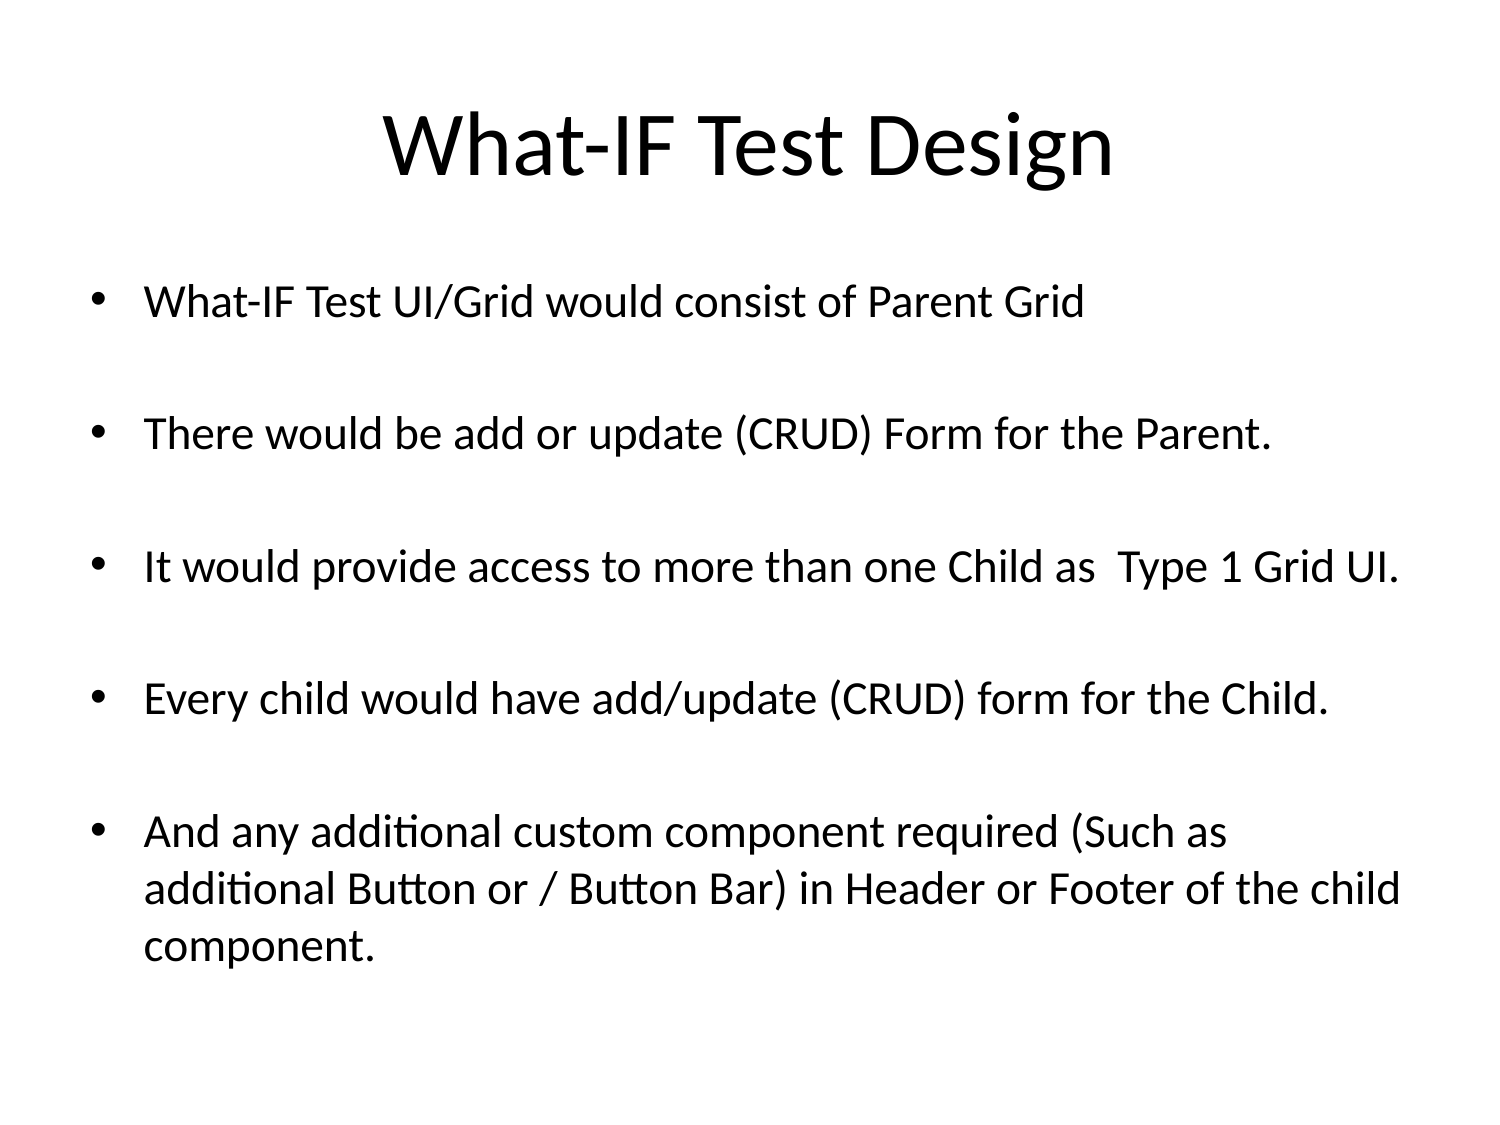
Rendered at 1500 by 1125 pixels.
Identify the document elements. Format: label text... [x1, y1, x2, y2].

title What-IF Test Design [75, 45, 1425, 233]
list What-IF Test UI/Grid would consist of Parent Grid There would be add or update (CRUD) Form for the Parent. It would provide access to more than one Child as Type 1 Grid UI. Every child would have add/update (CRUD) form for the Child. And any additional custom component required (Such as additional Button or / Button Bar) in Header or Footer of the child component. [75, 262, 1425, 1005]
